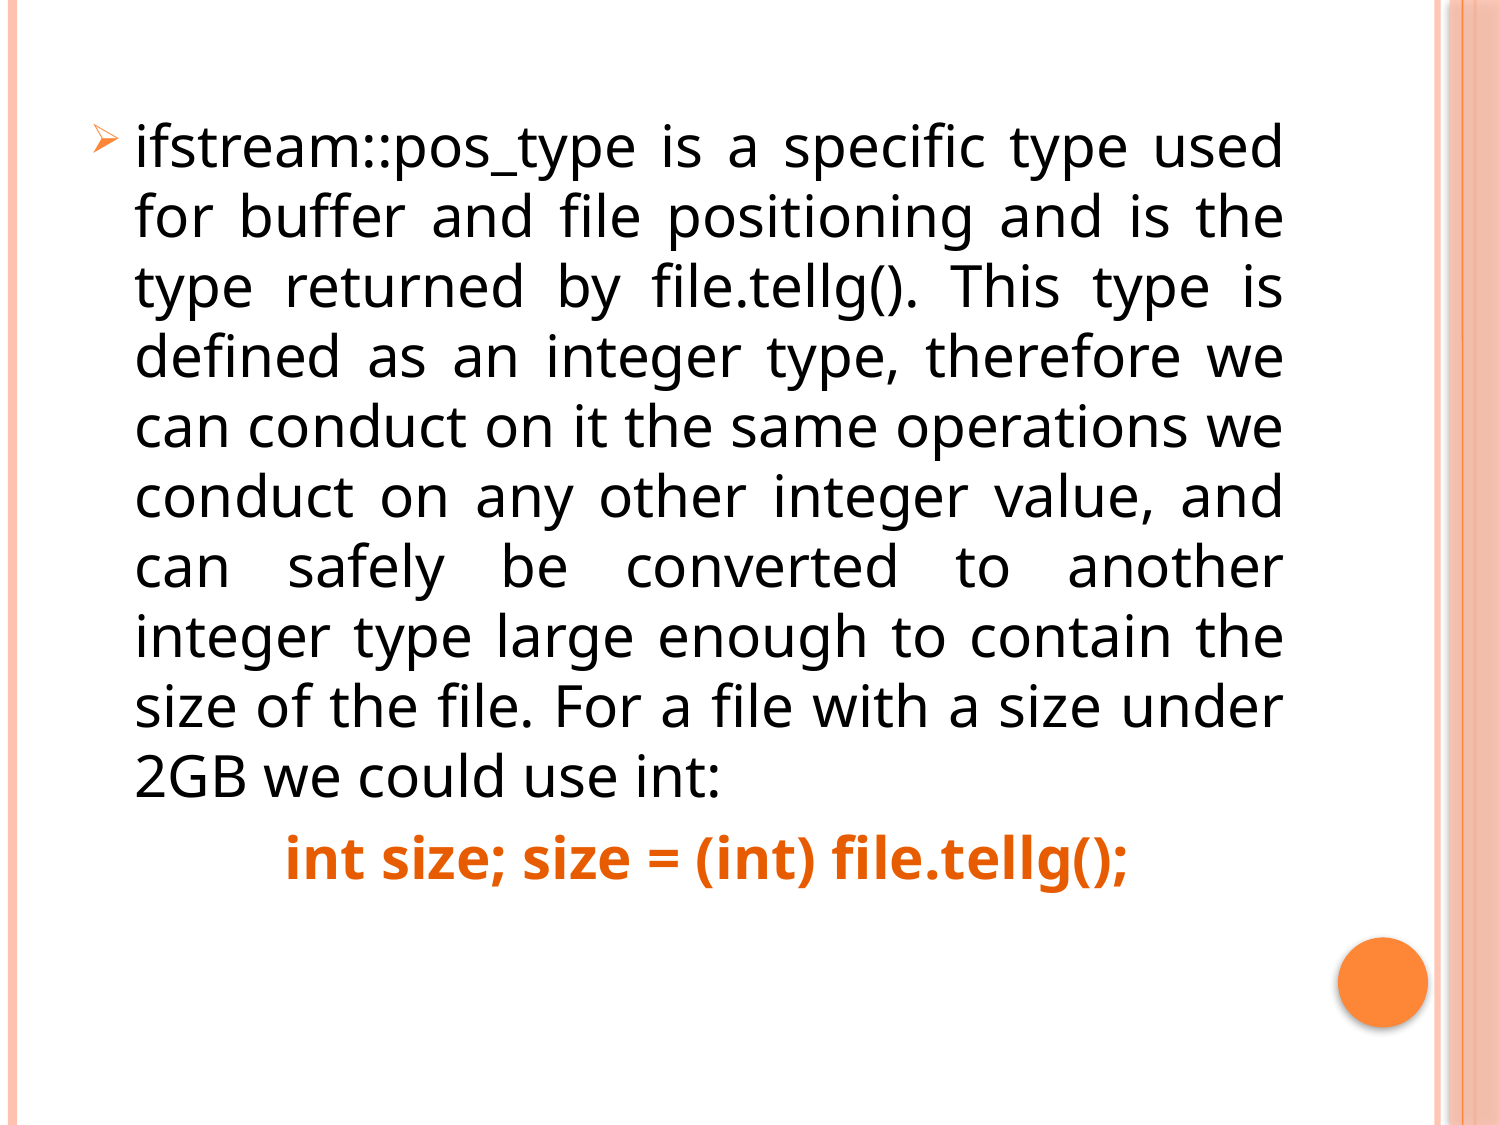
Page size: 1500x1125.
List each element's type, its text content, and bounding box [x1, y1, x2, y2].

list ifstream::pos_type is a specific type used for buffer and file positioning and is the type returned by file.tellg(). This type is defined as an integer type, therefore we can conduct on it the same operations we conduct on any other integer value, and can safely be converted to another integer type large enough to contain the size of the file. For a file with a size under 2GB we could use int: int size; size = (int) file.tellg(); [75, 101, 1300, 1062]
